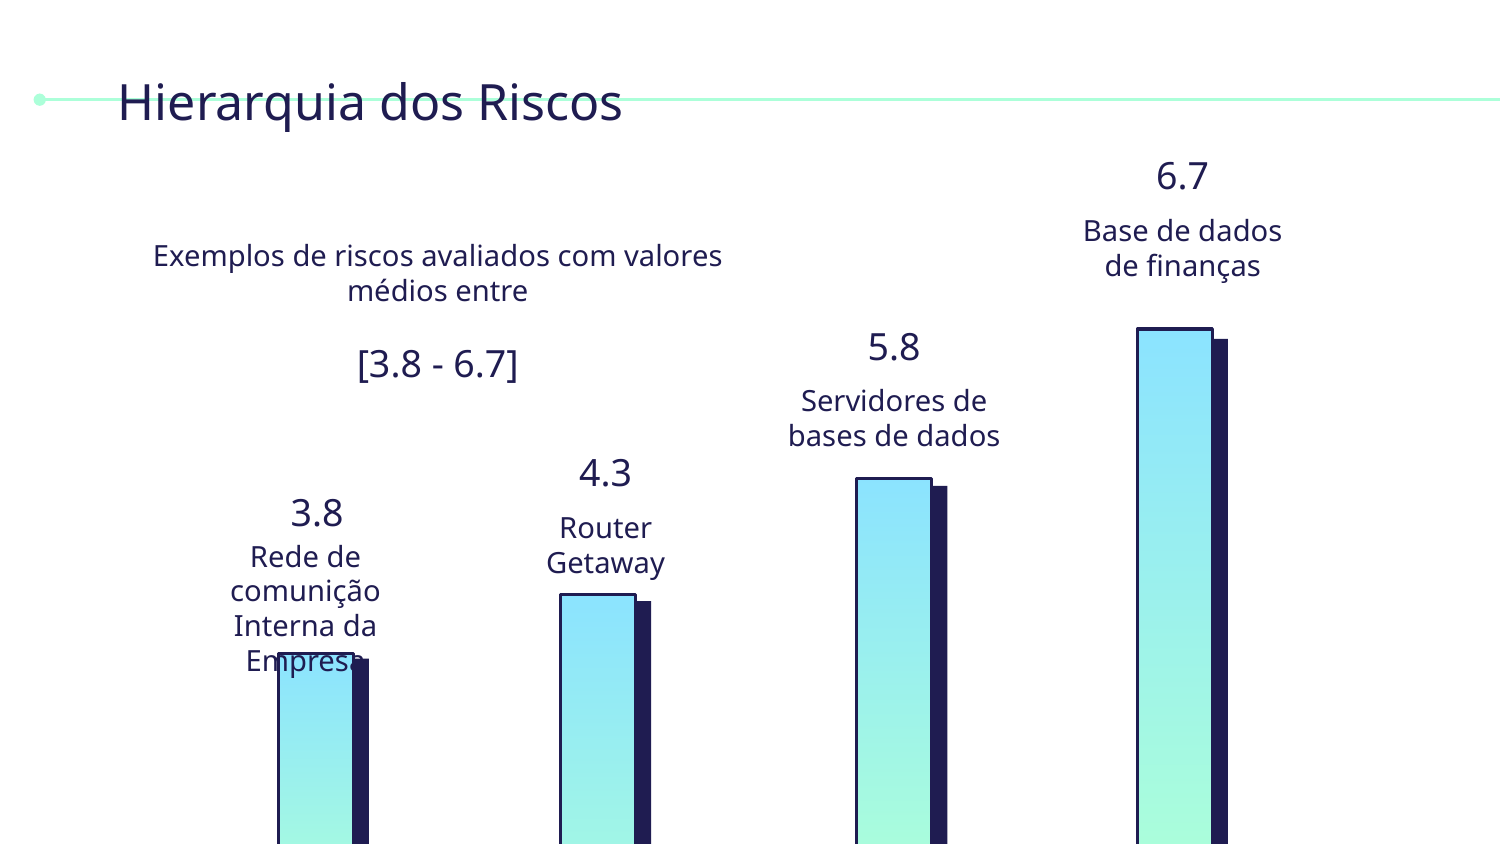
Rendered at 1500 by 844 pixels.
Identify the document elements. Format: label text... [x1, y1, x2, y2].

list Servidores de bases de dados [761, 367, 1027, 474]
list Base de dados de finanças [1062, 226, 1304, 304]
list Router Getaway [485, 523, 727, 600]
text_box Exemplos de riscos avaliados com valores médios entre [3.8 - 6.7] [89, 222, 787, 311]
title 3.8 [196, 473, 438, 563]
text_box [560, 593, 652, 844]
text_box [1137, 328, 1229, 844]
title Hierarquia dos Riscos [102, 55, 1101, 144]
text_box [856, 478, 948, 844]
title 5.8 [773, 307, 1015, 397]
title 4.3 [485, 434, 727, 523]
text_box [278, 653, 370, 844]
list Rede de comunição Interna da Empresa [161, 522, 450, 629]
title 6.7 [1062, 137, 1304, 226]
